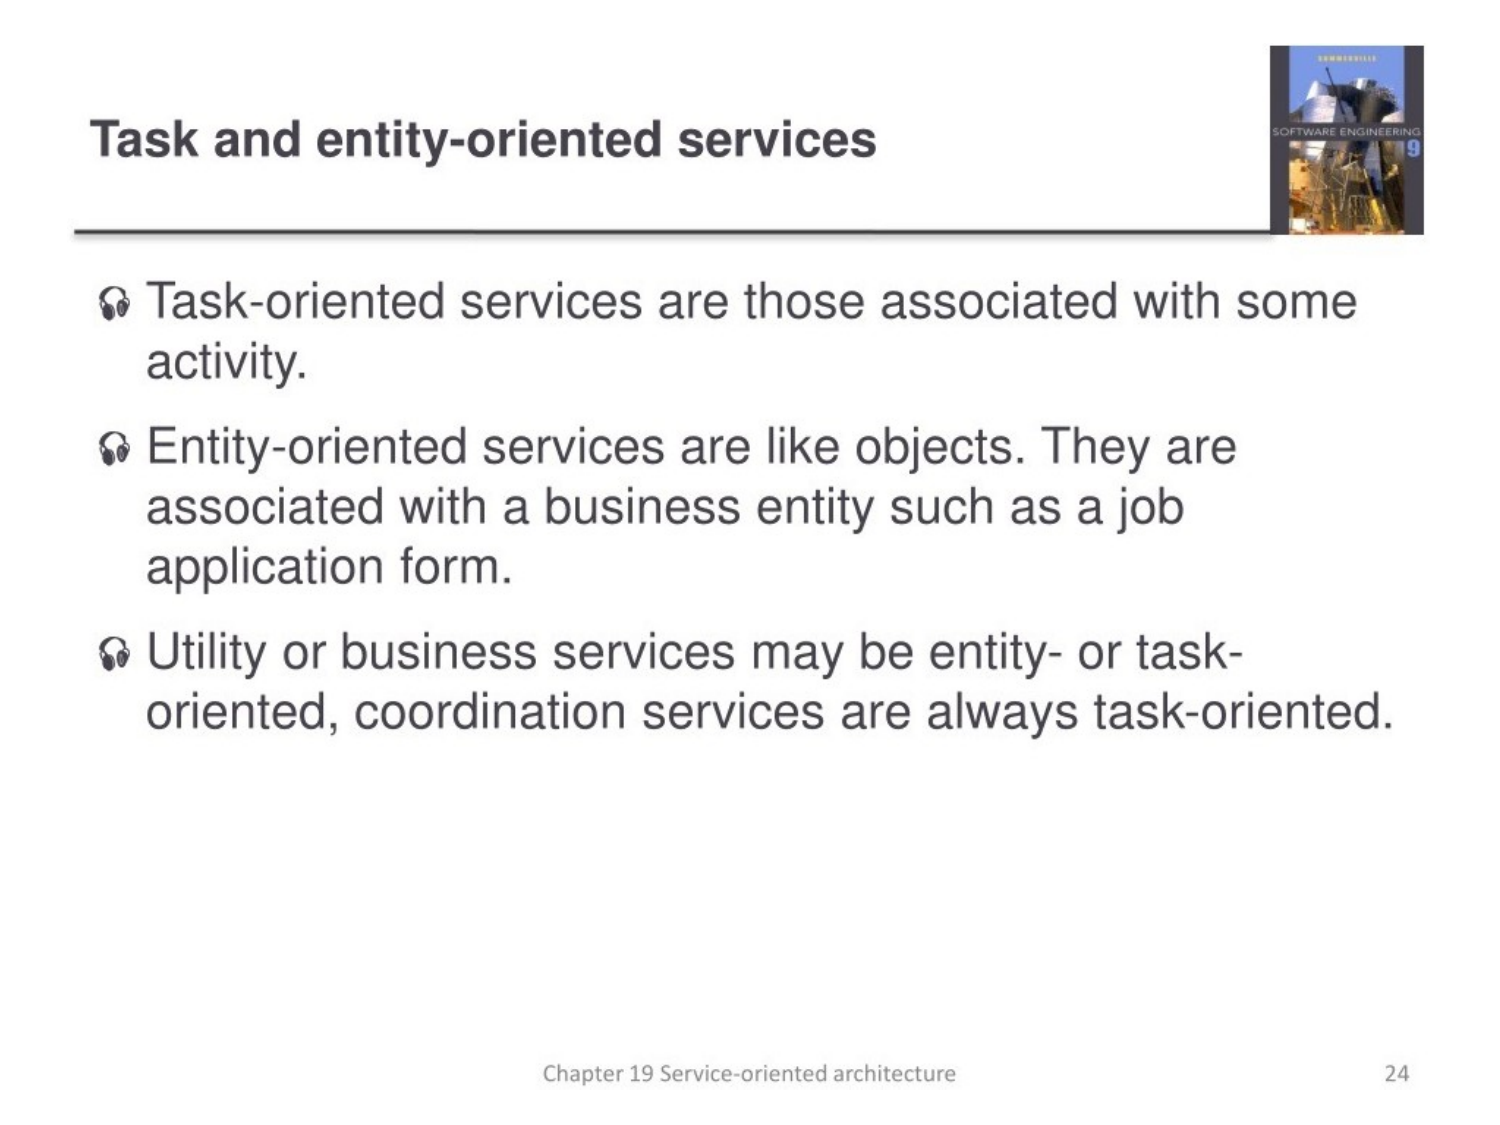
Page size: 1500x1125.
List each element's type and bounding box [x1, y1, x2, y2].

picture [67, 43, 1430, 1091]
